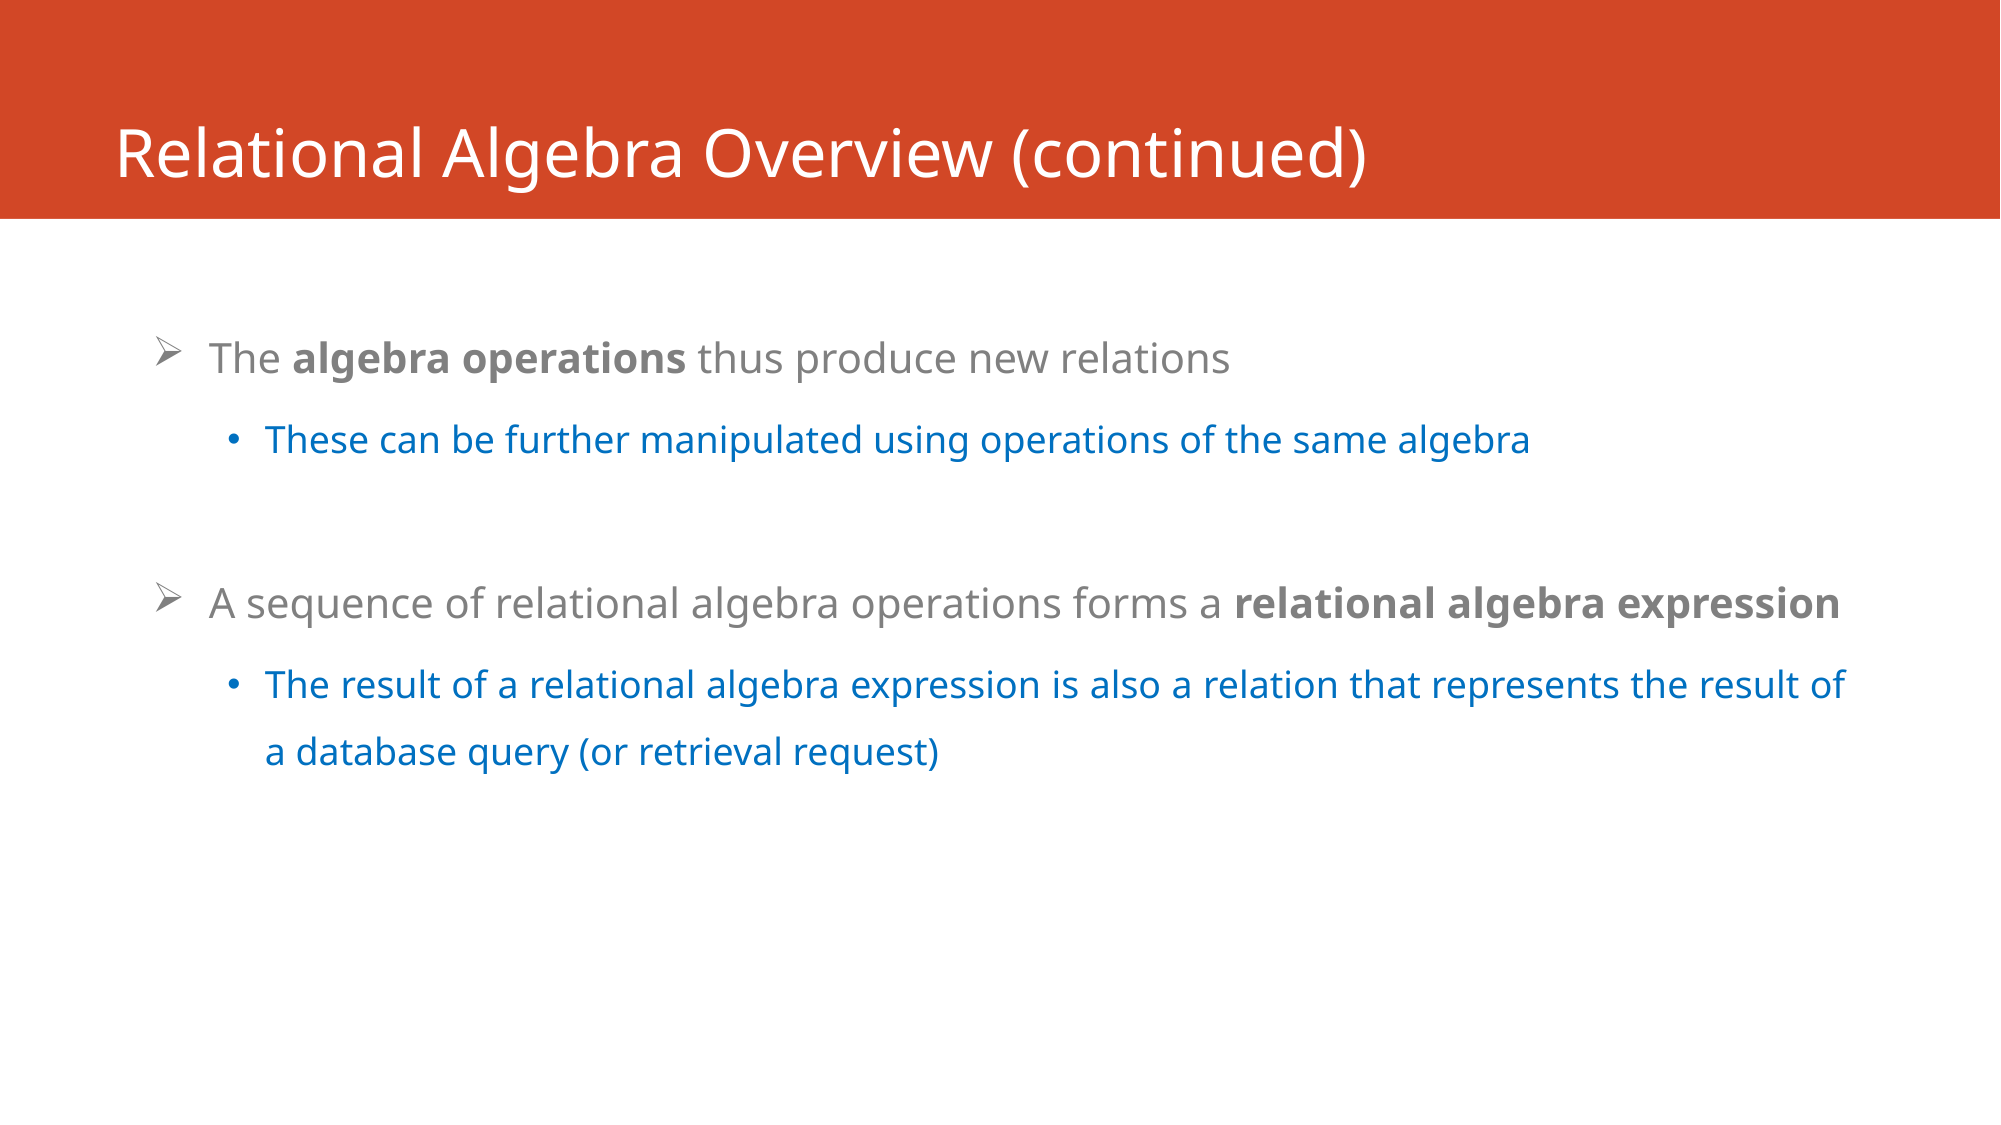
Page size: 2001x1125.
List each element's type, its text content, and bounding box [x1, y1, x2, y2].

list The algebra operations thus produce new relations These can be further manipulated using operations of the same algebra A sequence of relational algebra operations forms a relational algebra expression The result of a relational algebra expression is also a relation that represents the result of a database query (or retrieval request) [137, 299, 1863, 1014]
title Relational Algebra Overview (continued) [99, 0, 1863, 199]
